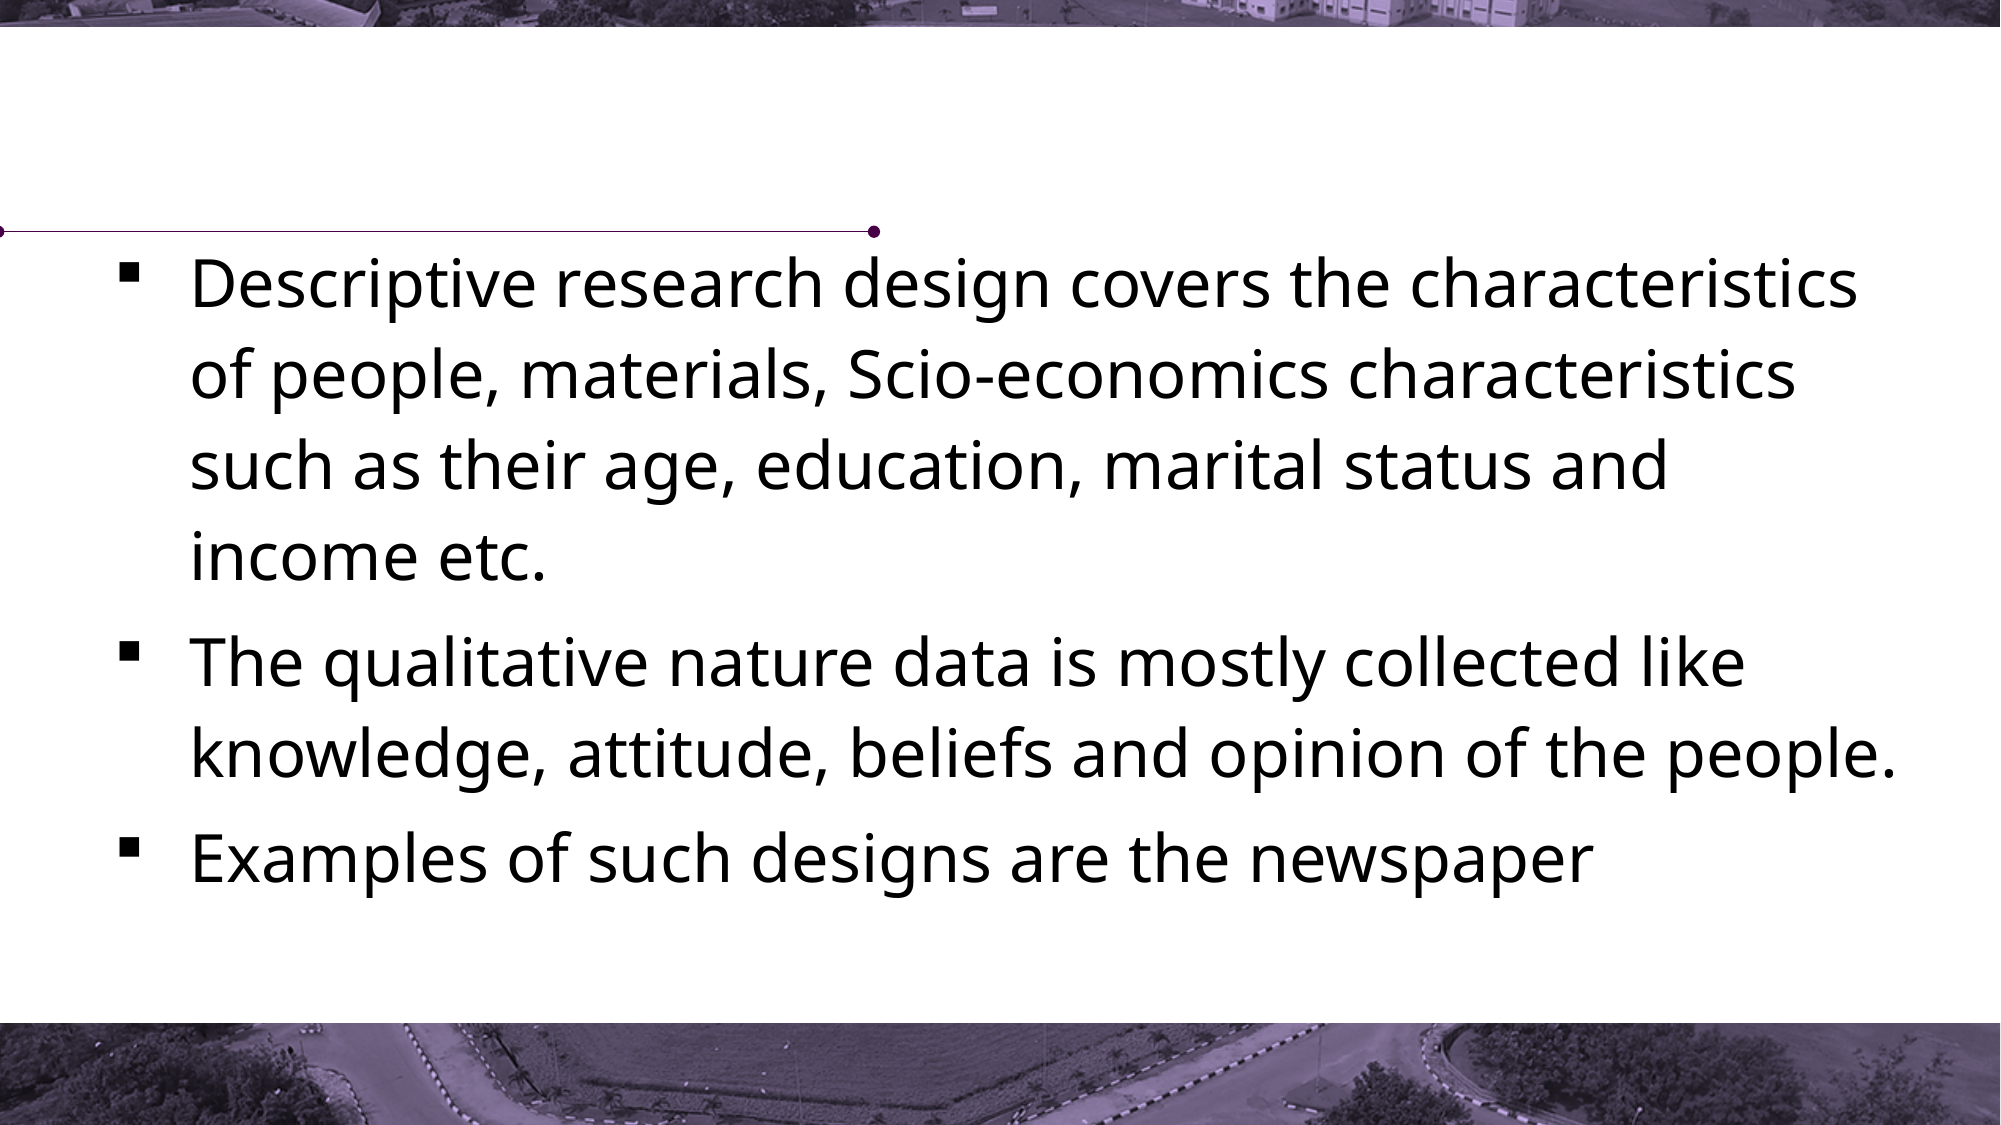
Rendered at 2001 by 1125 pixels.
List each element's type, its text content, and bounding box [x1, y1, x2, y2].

list Descriptive research design covers the characteristics of people, materials, Scio-economics characteristics such as their age, education, marital status and income etc. The qualitative nature data is mostly collected like knowledge, attitude, beliefs and opinion of the people. Examples of such designs are the newspaper [99, 125, 1926, 1000]
